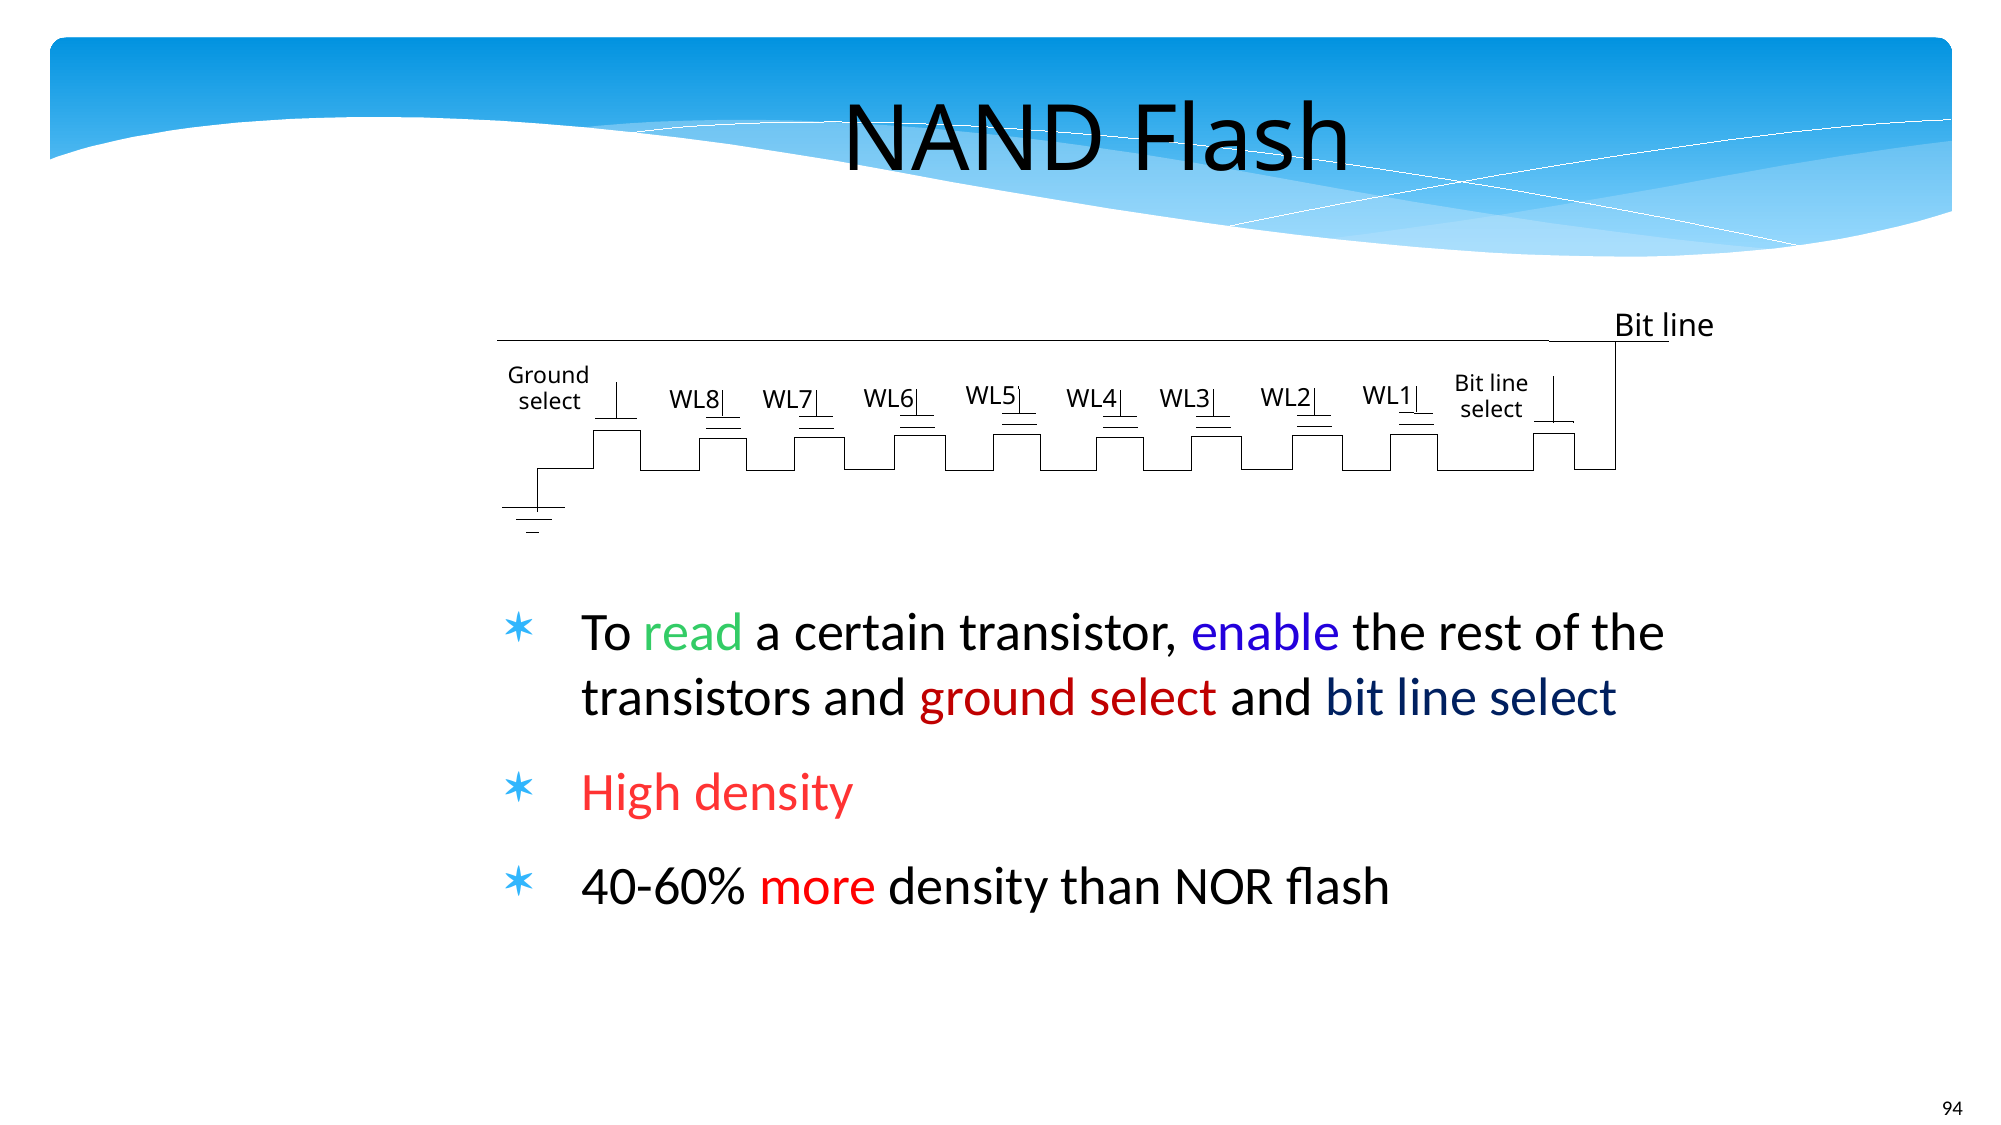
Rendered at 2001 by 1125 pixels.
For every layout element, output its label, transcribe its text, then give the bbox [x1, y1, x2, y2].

text_box [537, 430, 685, 507]
text_box WL7 [762, 383, 813, 414]
title NAND Flash [533, 57, 1750, 211]
text_box [1487, 342, 1616, 471]
text_box WL1 [1362, 379, 1414, 410]
text_box WL5 [965, 379, 1017, 410]
text_box WL4 [1066, 382, 1117, 413]
text_box WL8 [669, 383, 720, 414]
text_box Bit line [1454, 368, 1529, 397]
text_box WL3 [1159, 382, 1211, 413]
text_box WL6 [863, 382, 914, 413]
text_box Ground [507, 360, 590, 388]
text_box Bit line [1614, 305, 1715, 343]
list To read a certain transistor, enable the rest of the transistors and ground select and bit line select High density 40-60% more density than NOR flash [487, 596, 1705, 1000]
text_box select [1460, 394, 1523, 423]
text_box [1096, 434, 1493, 471]
text_box WL2 [1260, 381, 1312, 412]
text_box [537, 508, 549, 512]
text_box [474, 287, 1750, 552]
text_box select [518, 386, 581, 414]
text_box [685, 434, 1096, 471]
